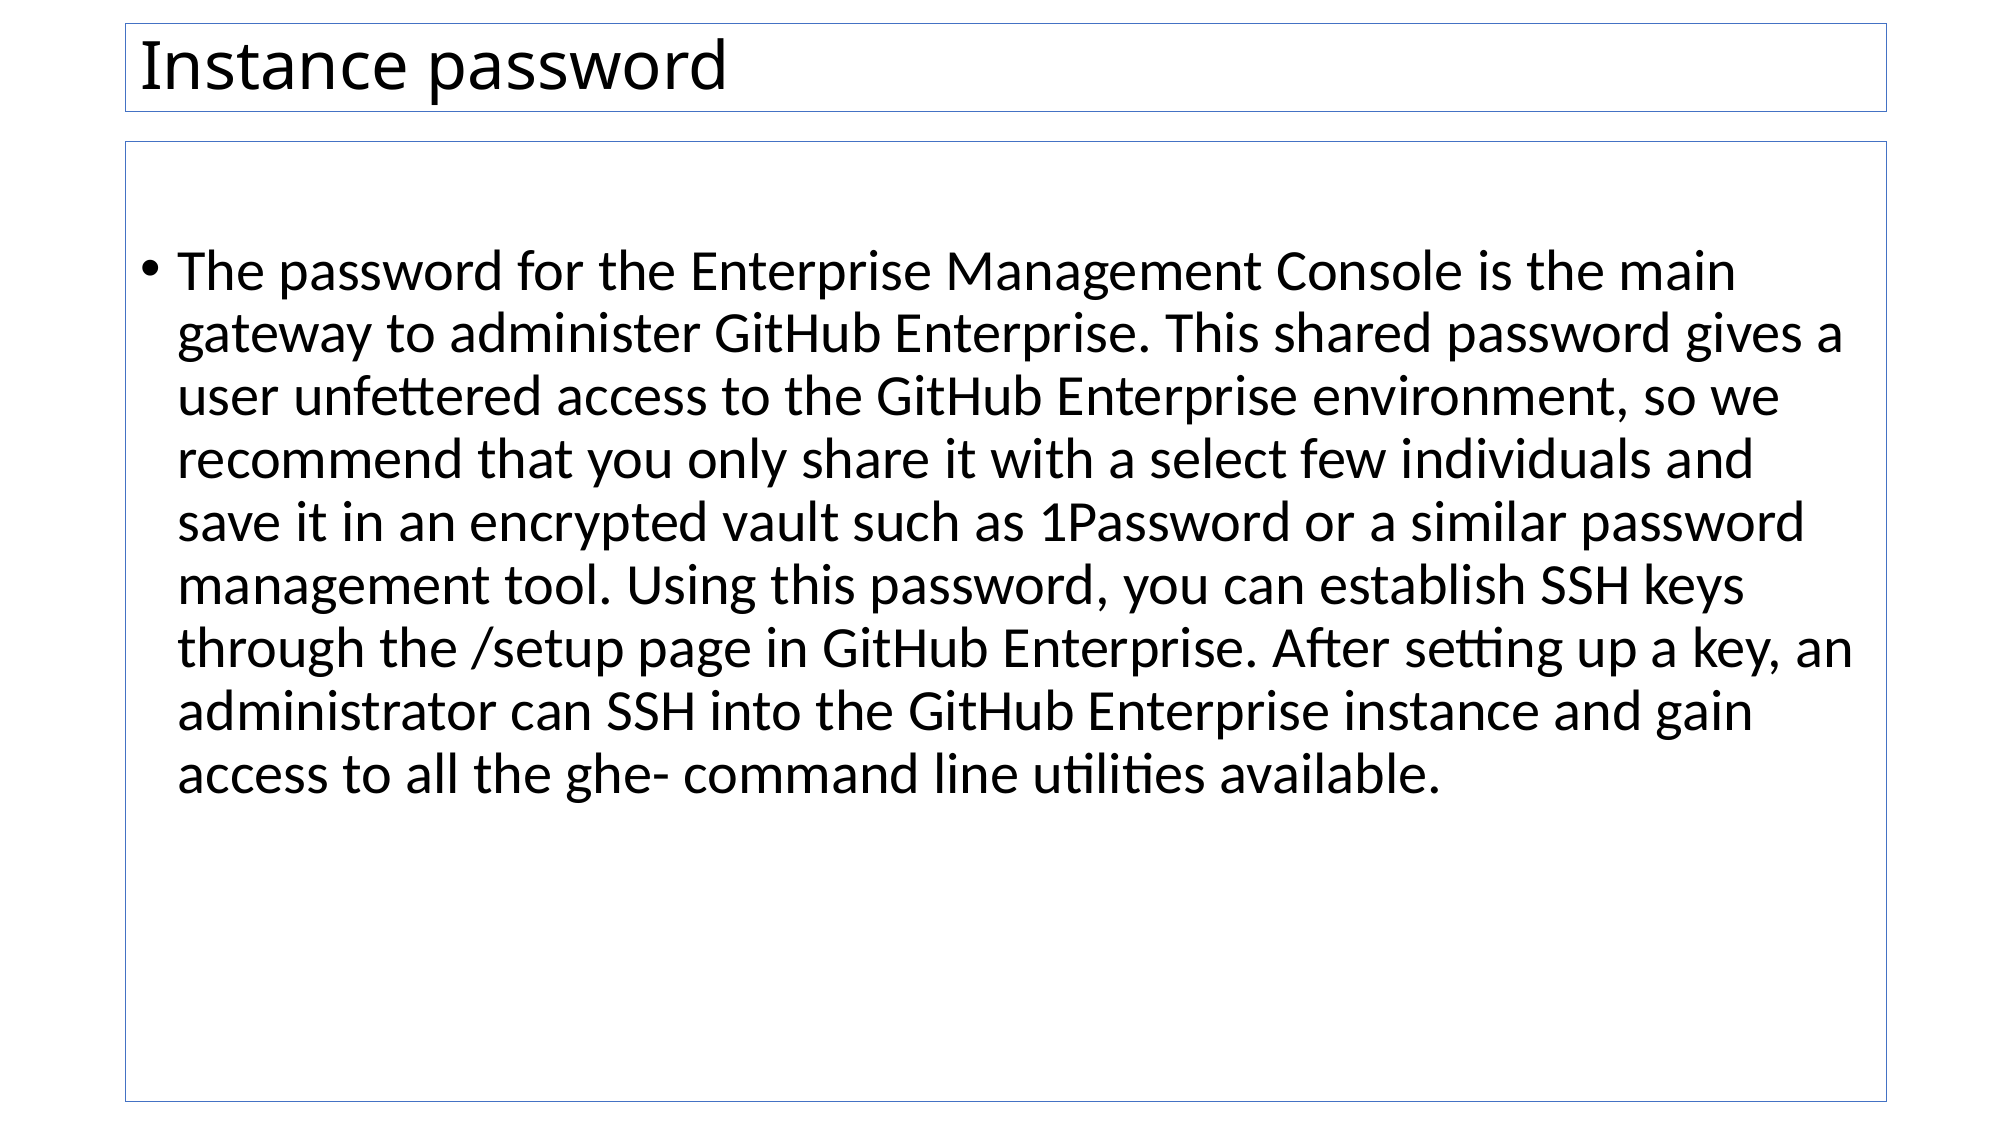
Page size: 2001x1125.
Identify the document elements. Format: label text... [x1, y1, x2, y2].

list The password for the Enterprise Management Console is the main gateway to administer GitHub Enterprise. This shared password gives a user unfettered access to the GitHub Enterprise environment, so we recommend that you only share it with a select few individuals and save it in an encrypted vault such as 1Password or a similar password management tool. Using this password, you can establish SSH keys through the /setup page in GitHub Enterprise. After setting up a key, an administrator can SSH into the GitHub Enterprise instance and gain access to all the ghe- command line utilities available. [125, 141, 1887, 1102]
title Instance password [125, 23, 1887, 112]
